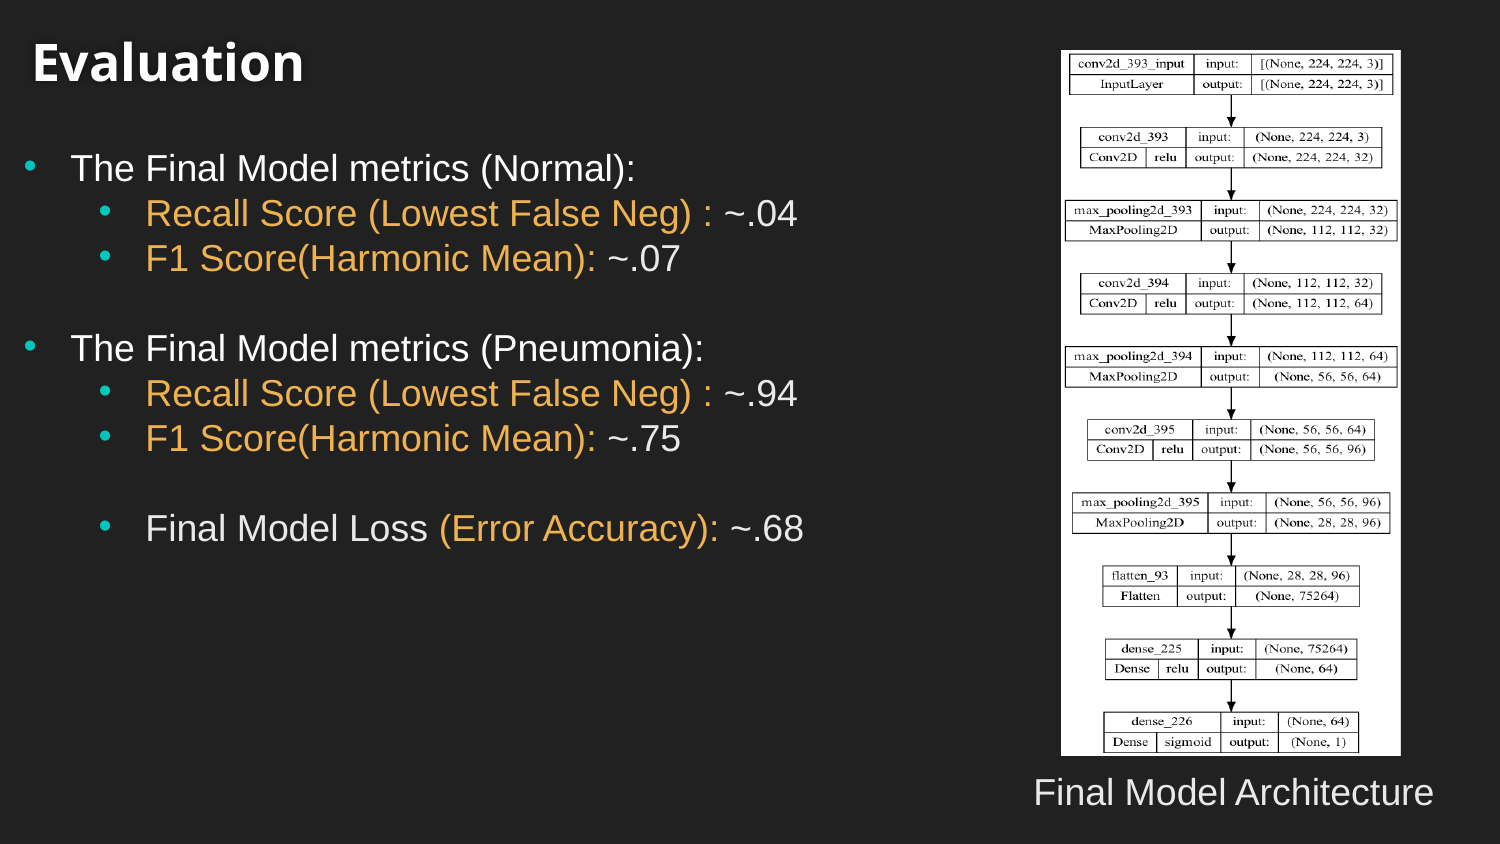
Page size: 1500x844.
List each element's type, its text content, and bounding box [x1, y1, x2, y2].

title Evaluation [15, 14, 1415, 110]
text_box The Final Model metrics (Normal): Recall Score (Lowest False Neg) : ~.04 F1 Score(Harmonic Mean): ~.07 The Final Model metrics (Pneumonia): Recall Score (Lowest False Neg) : ~.94 F1 Score(Harmonic Mean): ~.75 Final Model Loss (Error Accuracy): ~.68 [16, 91, 1434, 771]
picture [1060, 49, 1401, 756]
text_box Final Model Architecture [1025, 760, 1500, 821]
